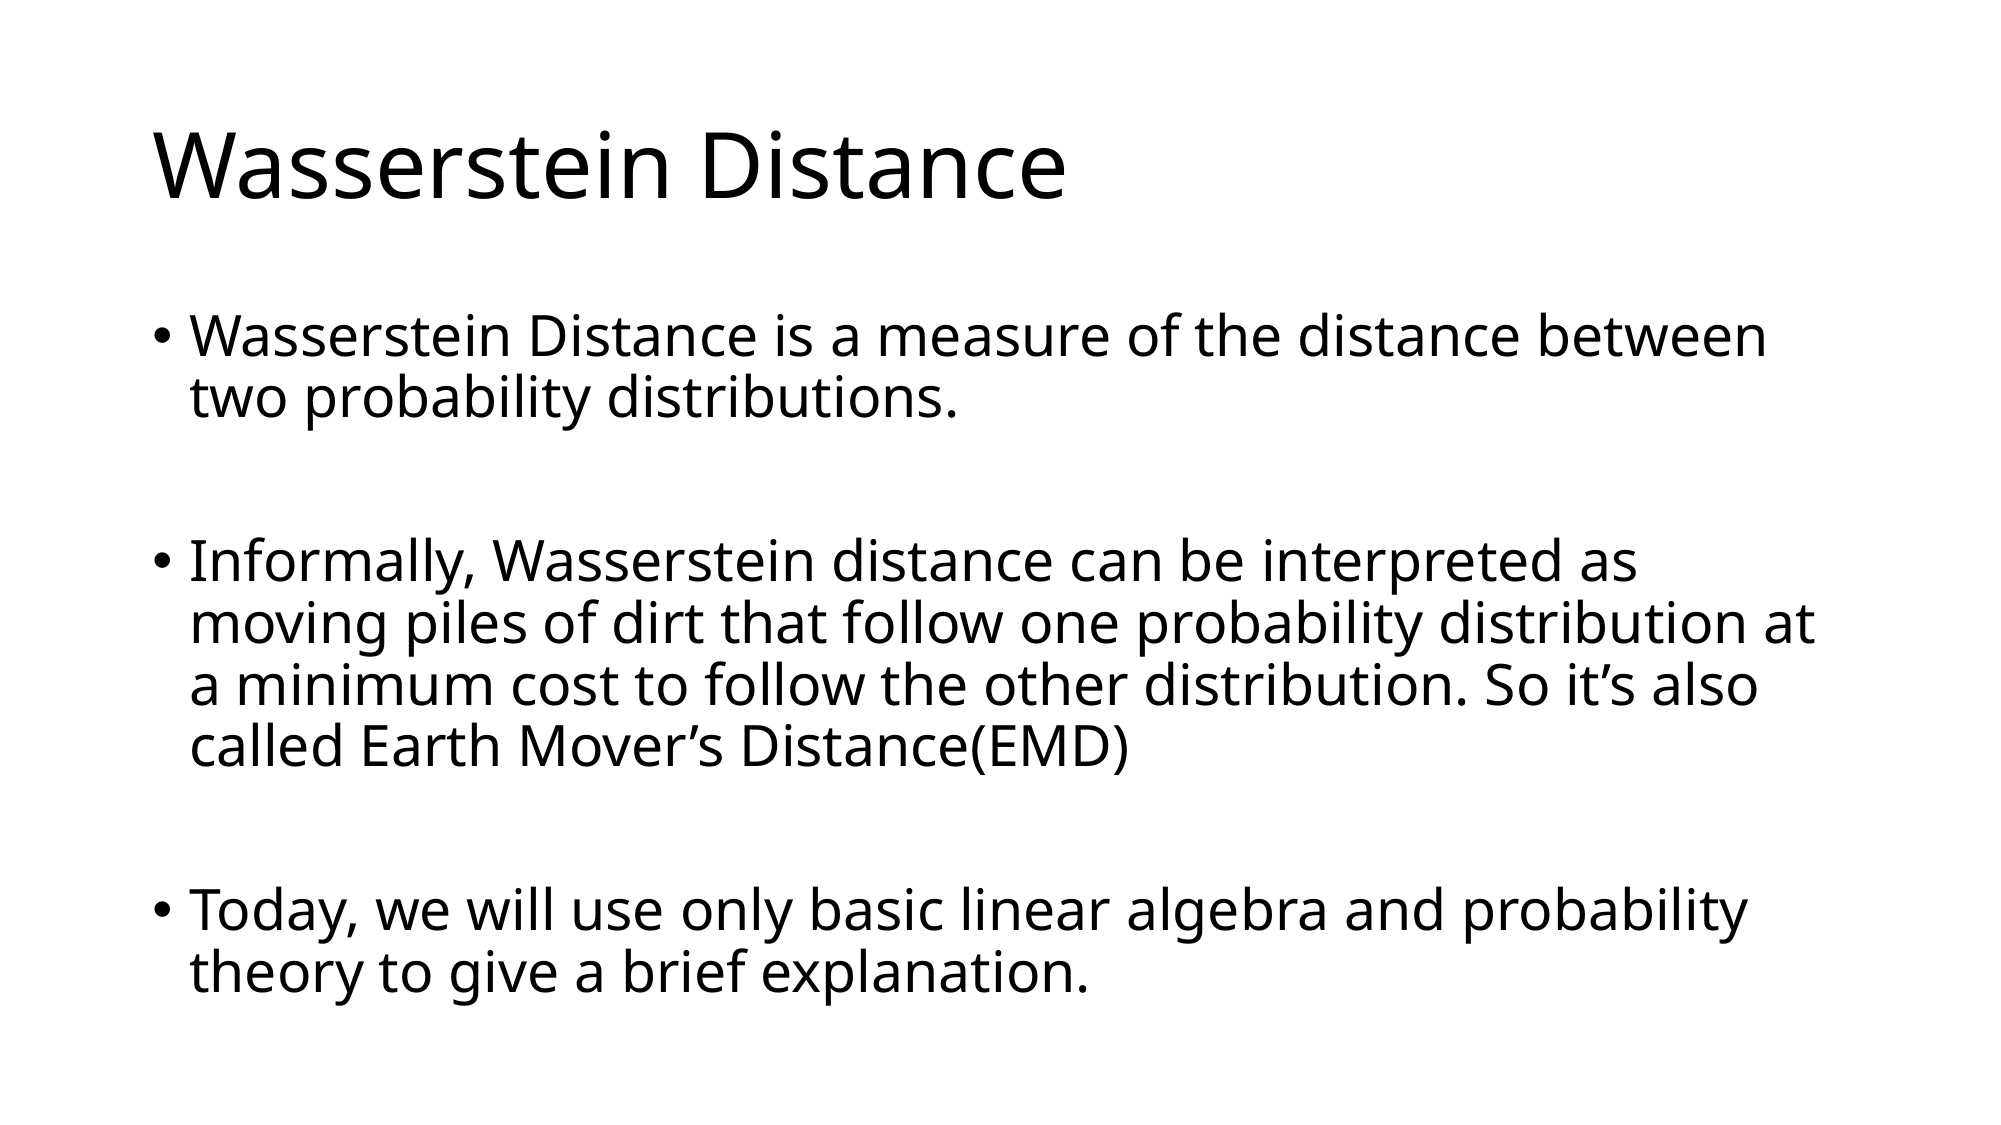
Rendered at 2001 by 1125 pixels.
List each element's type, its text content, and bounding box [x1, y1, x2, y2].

title Wasserstein Distance [137, 59, 1863, 278]
list Wasserstein Distance is a measure of the distance between two probability distributions. Informally, Wasserstein distance can be interpreted as moving piles of dirt that follow one probability distribution at a minimum cost to follow the other distribution. So it’s also called Earth Mover’s Distance(EMD) Today, we will use only basic linear algebra and probability theory to give a brief explanation. [137, 299, 1863, 1014]
